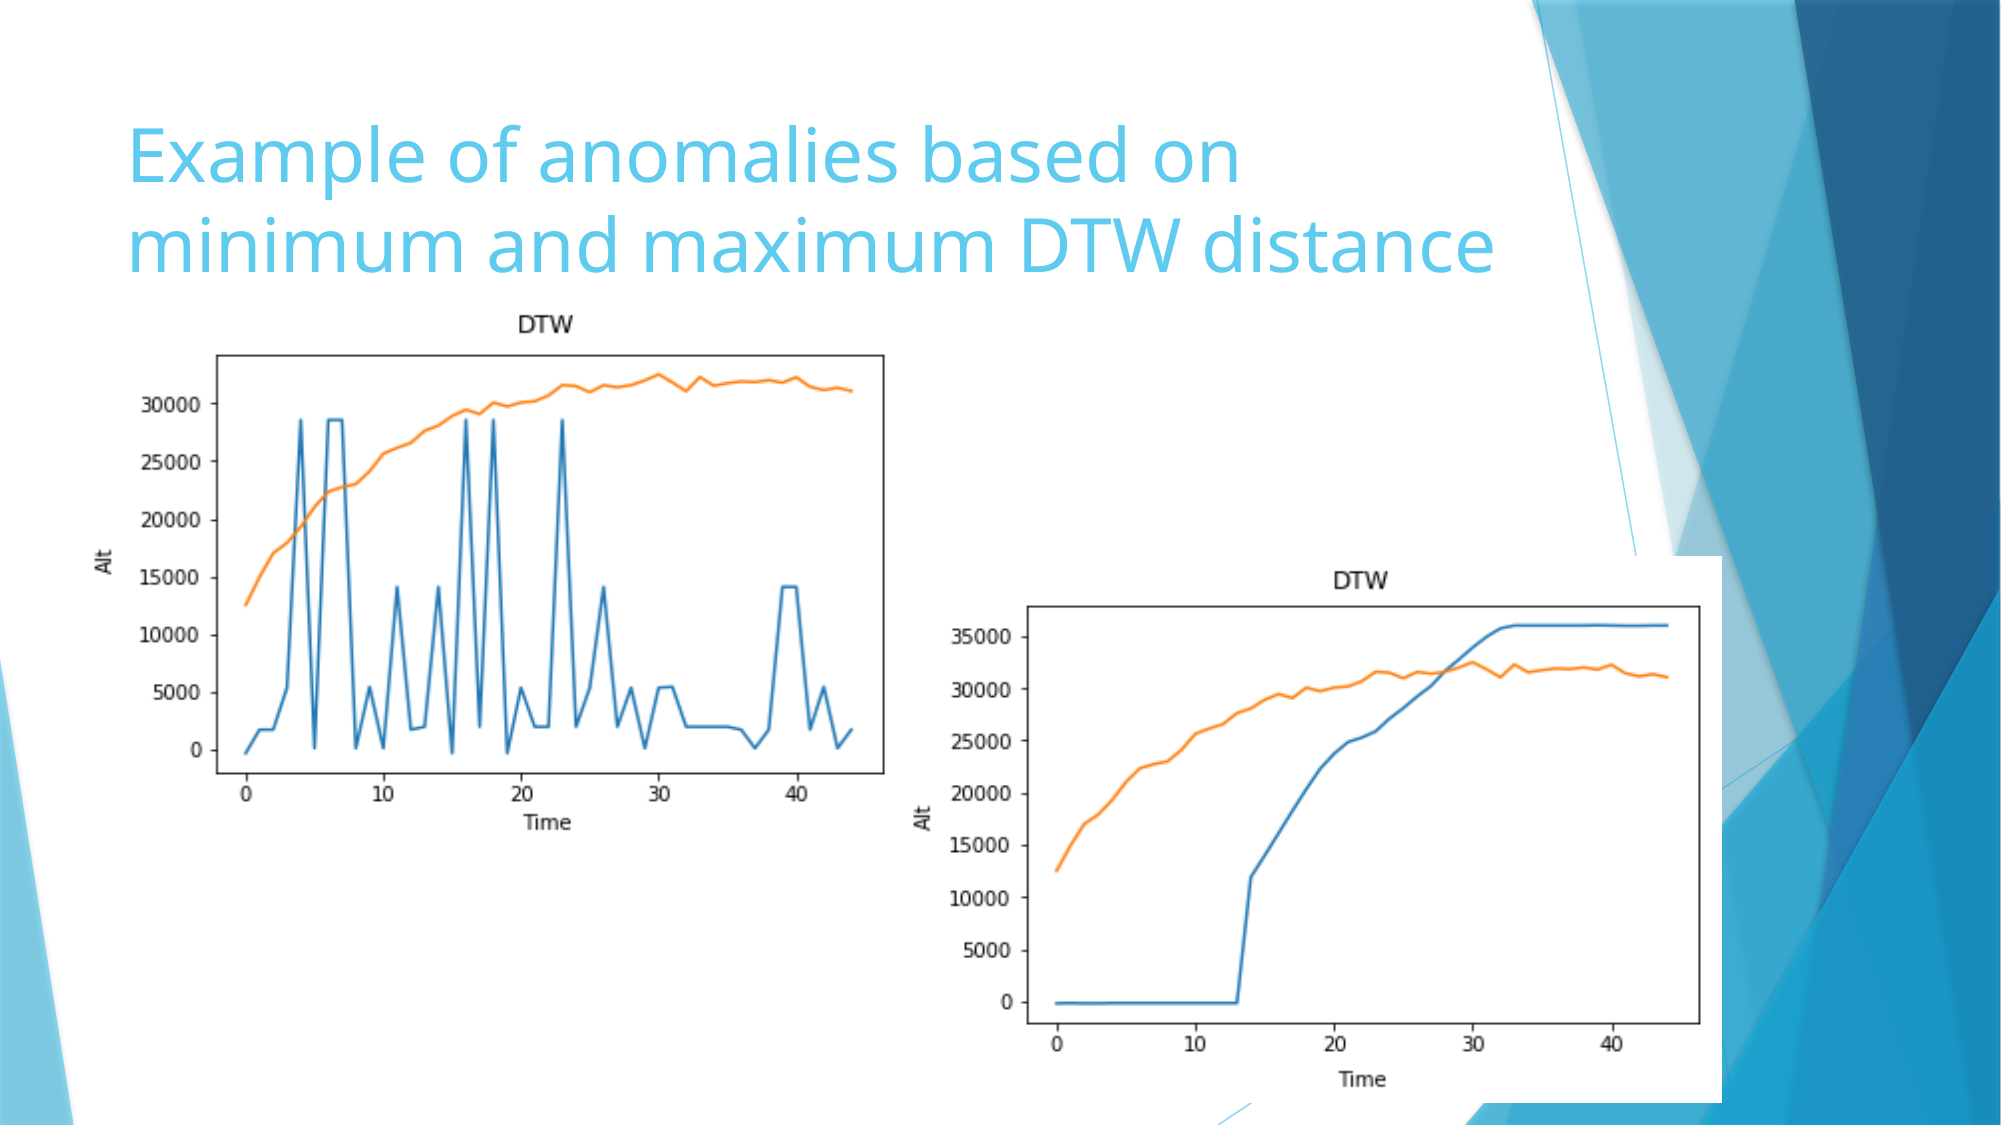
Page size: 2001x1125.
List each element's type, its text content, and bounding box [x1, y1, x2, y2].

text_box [83, 299, 904, 847]
title Example of anomalies based on minimum and maximum DTW distance [111, 99, 1522, 317]
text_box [902, 555, 1723, 1103]
